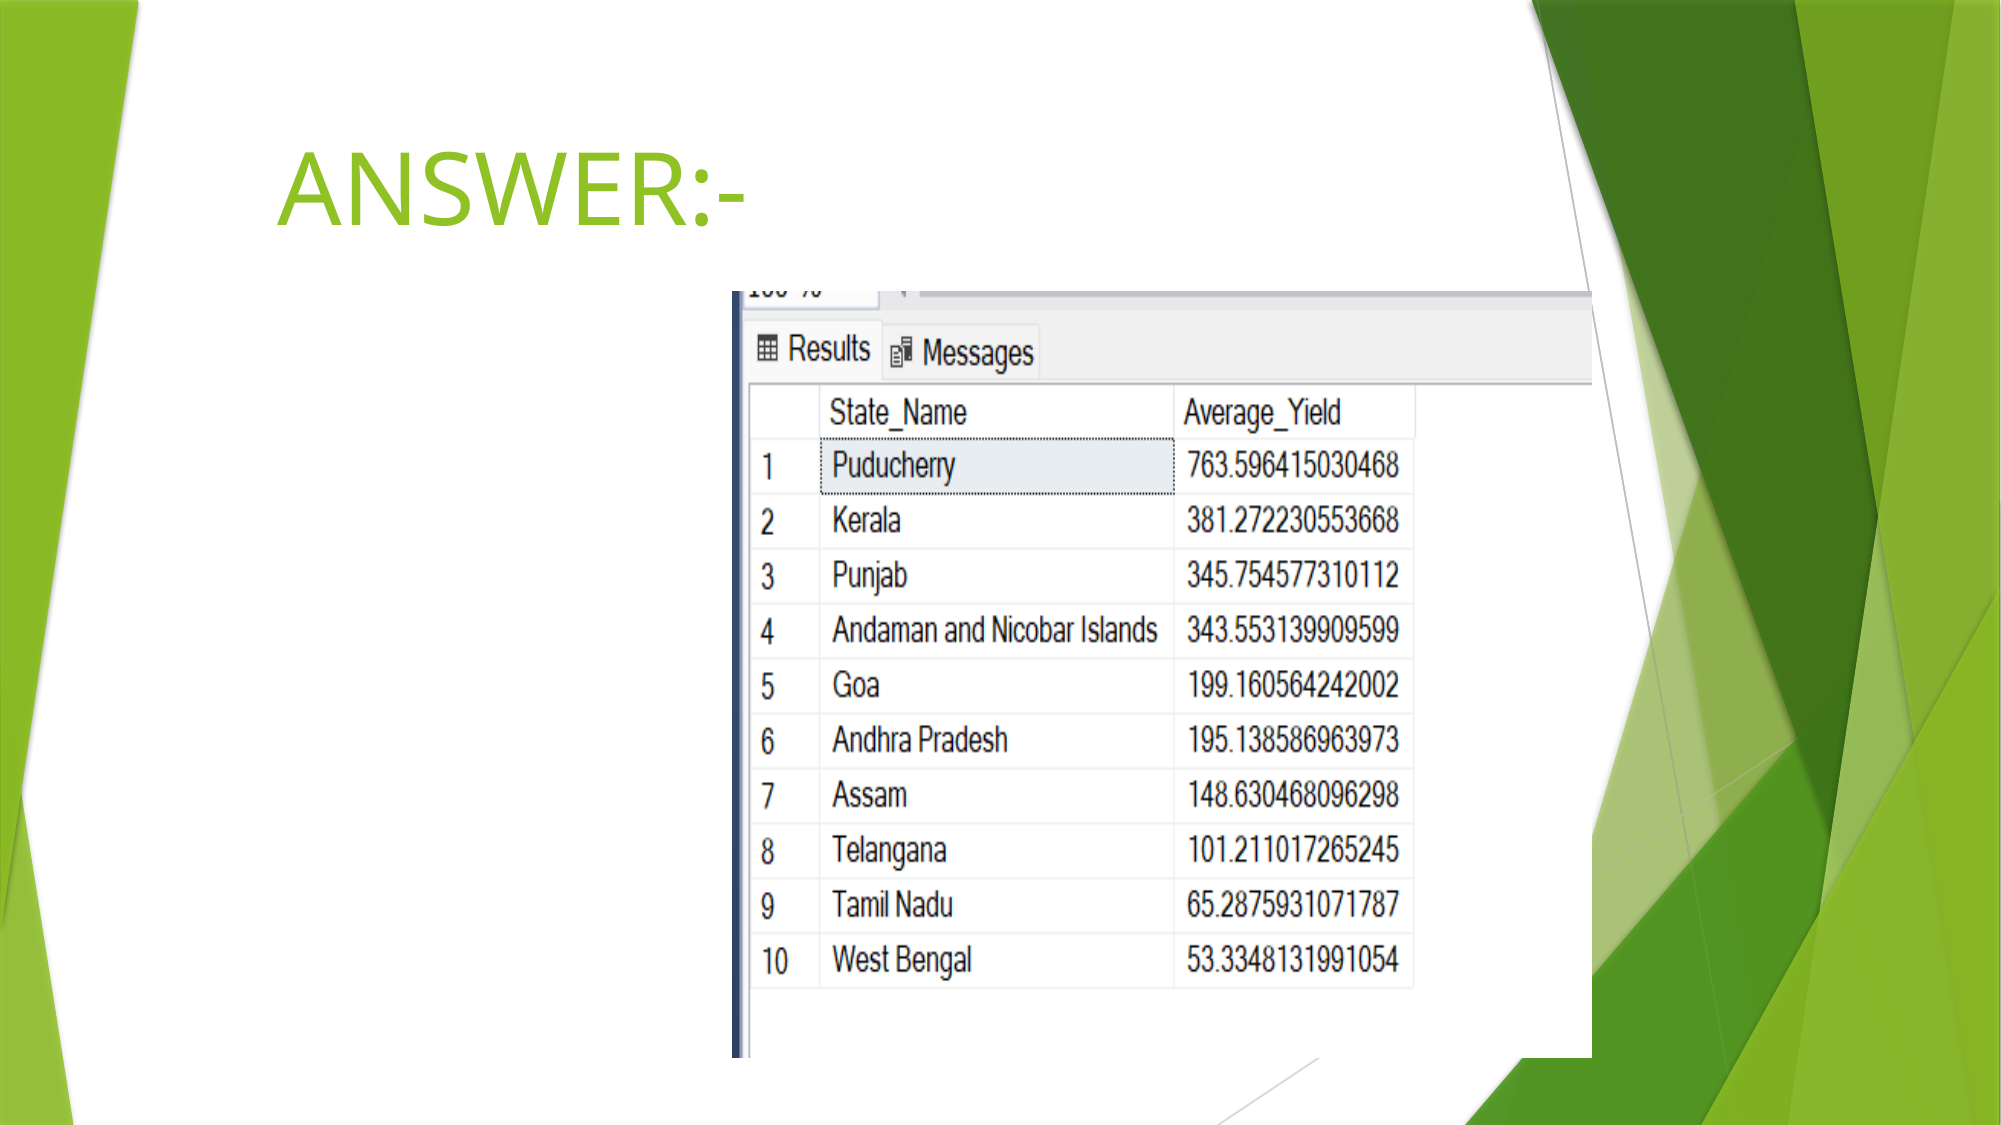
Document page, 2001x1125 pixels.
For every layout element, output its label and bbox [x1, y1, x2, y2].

picture [731, 290, 1592, 1058]
text_box [0, 0, 2000, 1125]
